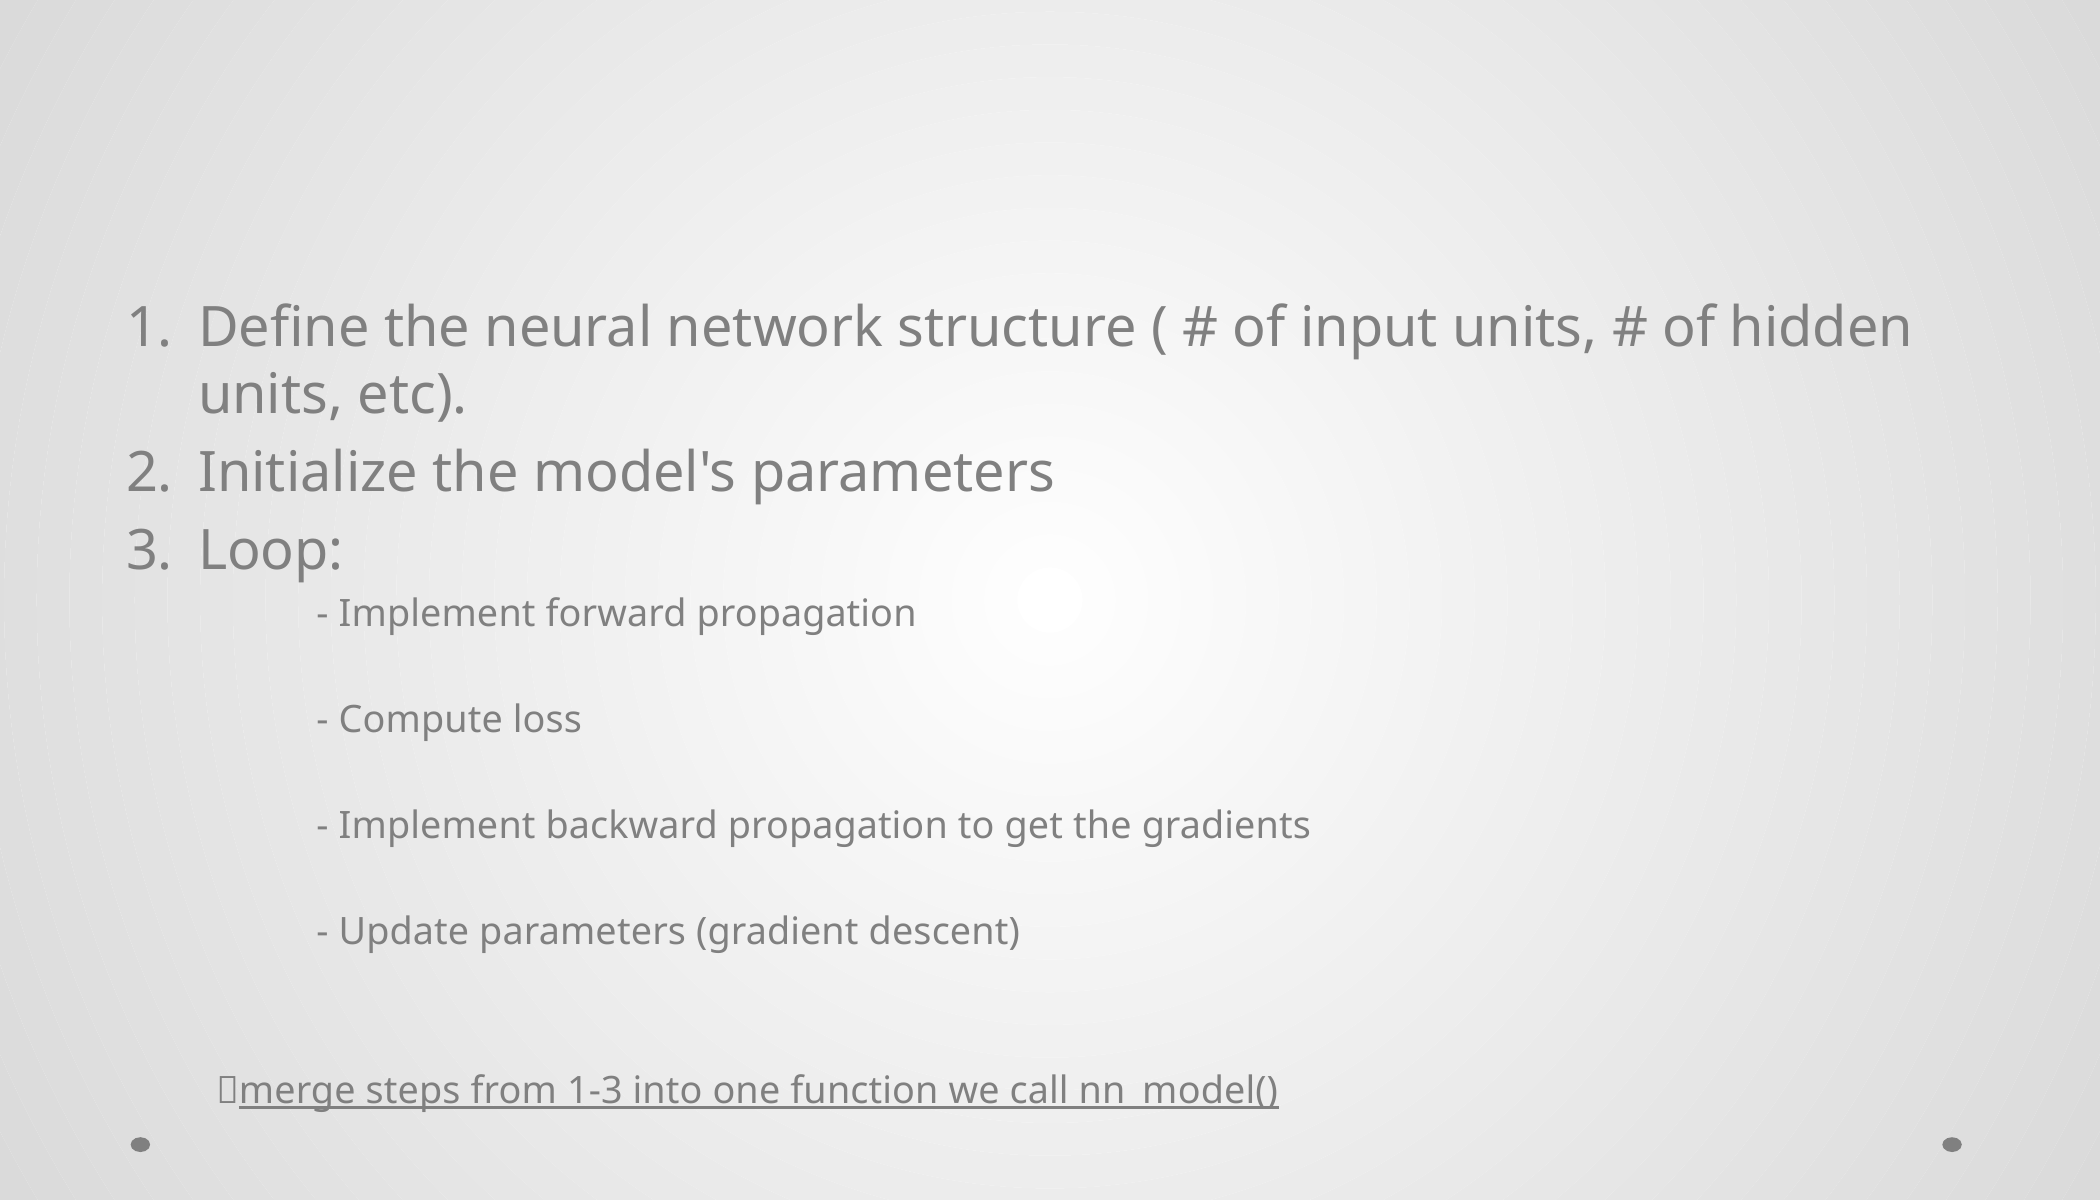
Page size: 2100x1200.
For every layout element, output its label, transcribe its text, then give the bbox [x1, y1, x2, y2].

list Define the neural network structure ( # of input units, # of hidden units, etc). Initialize the model's parameters Loop: - Implement forward propagation - Compute loss - Implement backward propagation to get the gradients - Update parameters (gradient descent) merge steps from 1-3 into one function we call nn_model() [105, 279, 1995, 1125]
